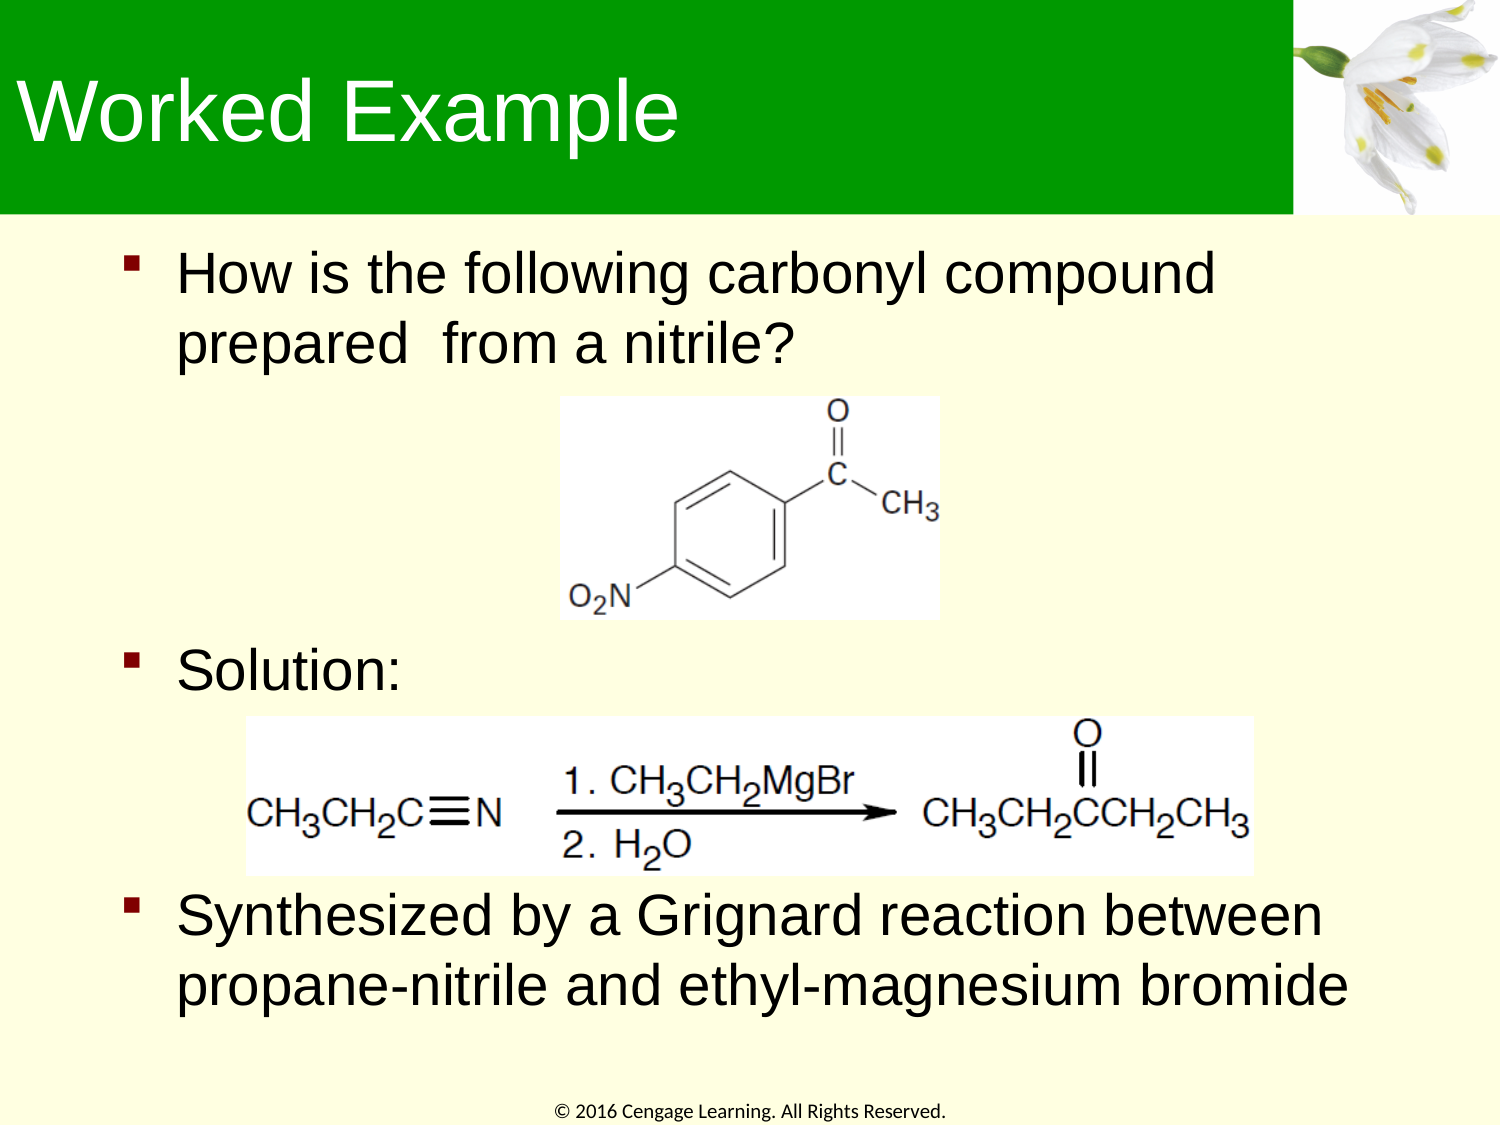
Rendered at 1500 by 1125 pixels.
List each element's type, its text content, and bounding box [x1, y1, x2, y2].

list How is the following carbonyl compound prepared from a nitrile? Solution: Synthesized by a Grignard reaction between propane-nitrile and ethyl-magnesium bromide [103, 227, 1450, 1065]
picture [560, 396, 940, 620]
title Worked Example [0, 0, 1288, 213]
picture [1293, 0, 1500, 215]
picture [246, 716, 1254, 876]
